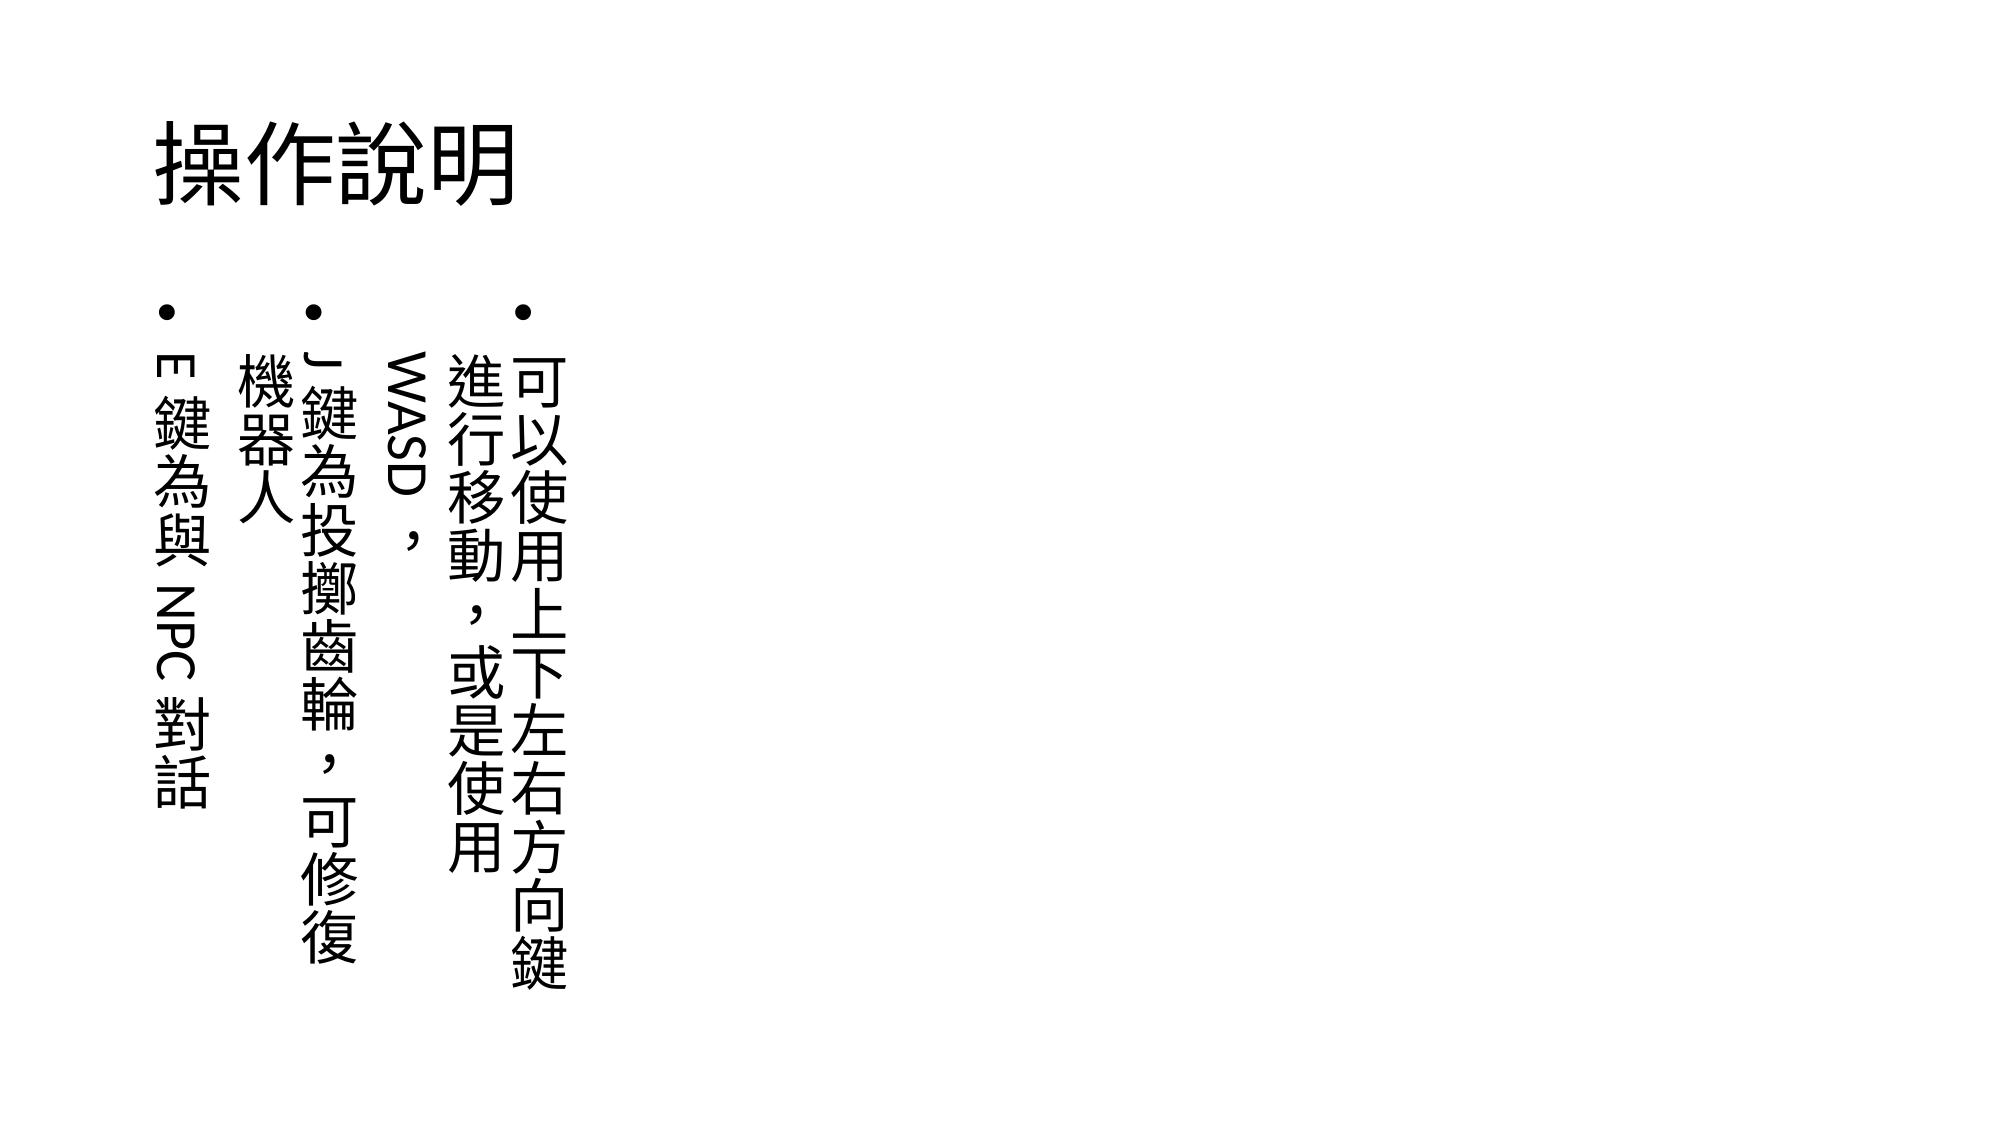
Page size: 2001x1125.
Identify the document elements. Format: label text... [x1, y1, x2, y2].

list 可以使用上下左右方向鍵進行移動，或是使用WASD， J鍵為投擲齒輪，可修復機器人 E鍵為與NPC對話 [137, 299, 1863, 1014]
title 操作說明 [137, 59, 1863, 278]
